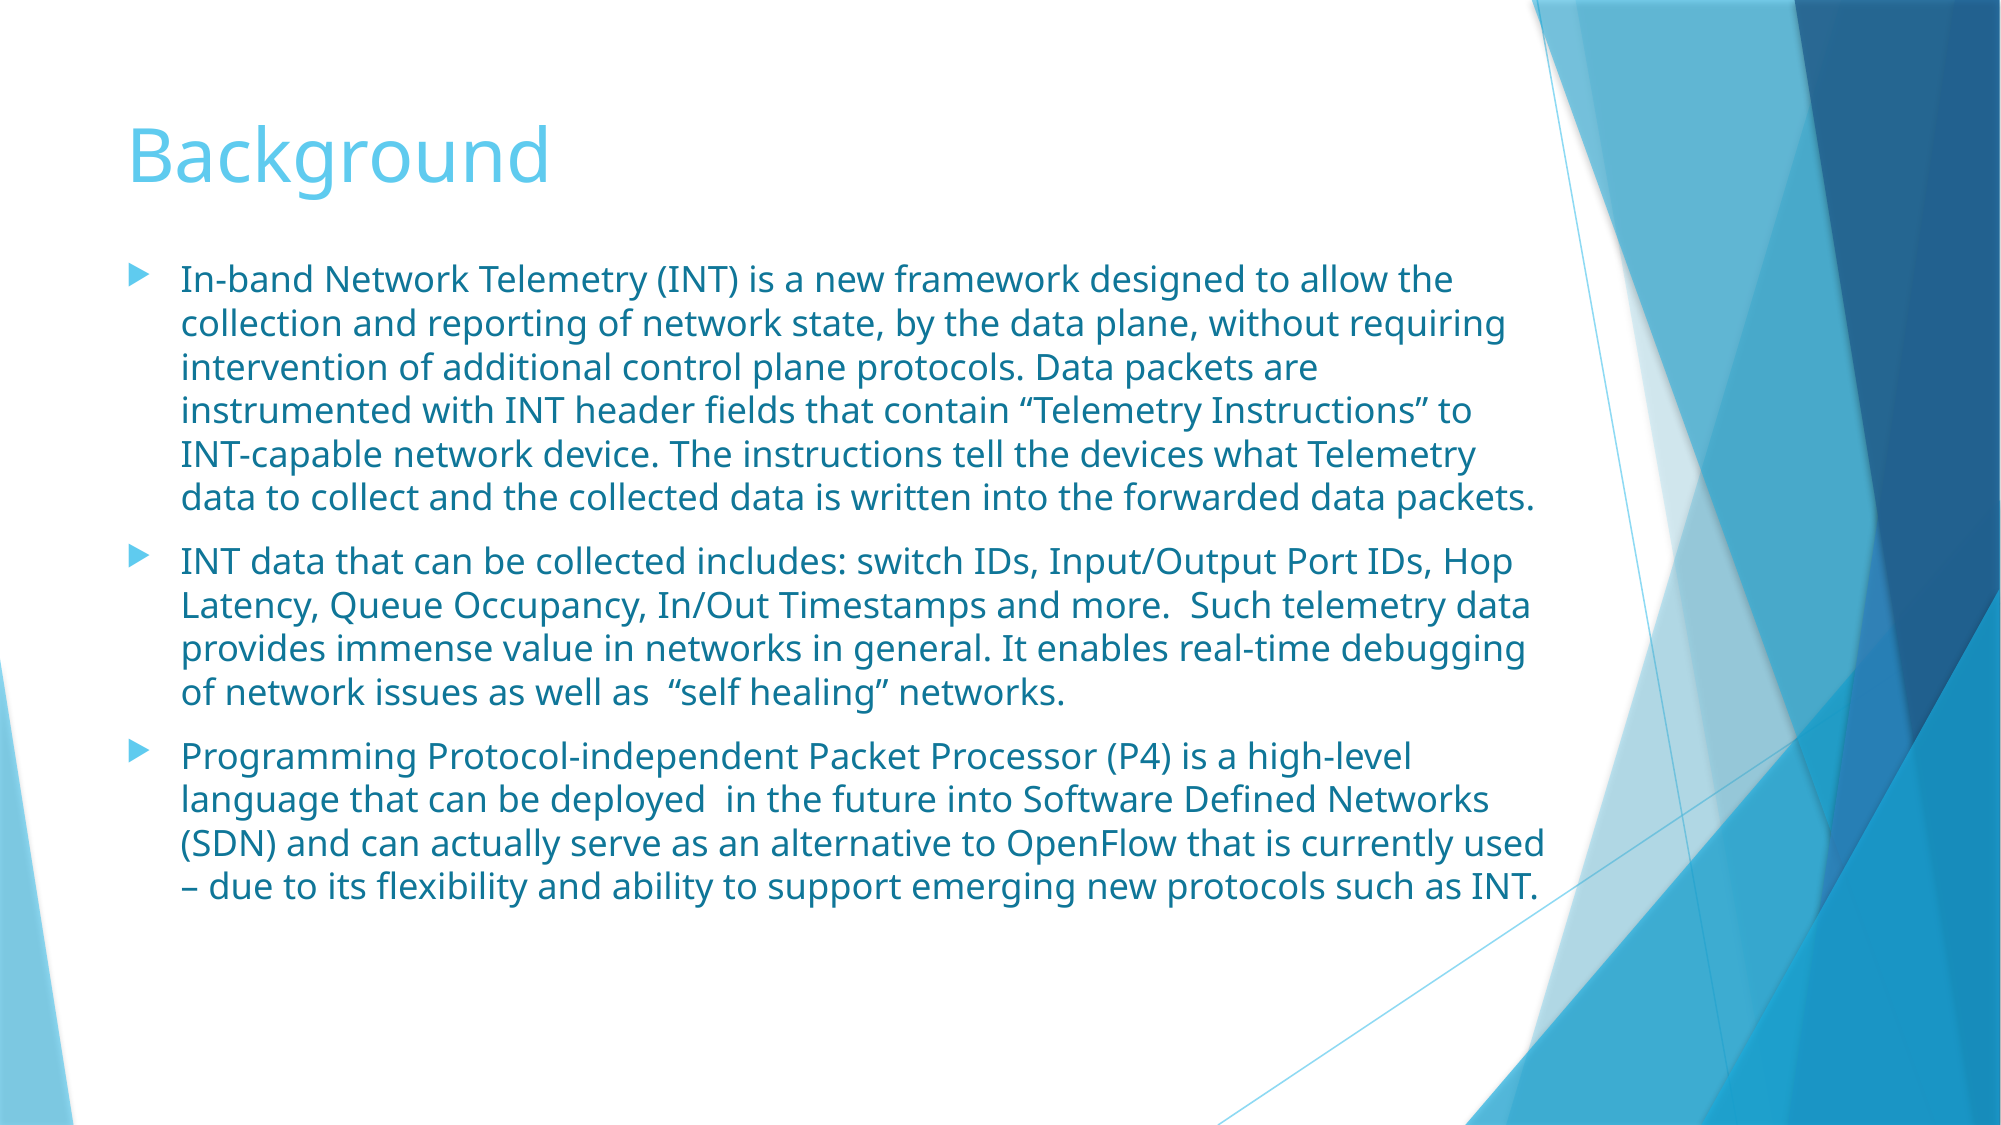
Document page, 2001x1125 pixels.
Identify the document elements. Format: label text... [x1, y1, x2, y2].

title Background [111, 99, 1522, 249]
list In-band Network Telemetry (INT) is a new framework designed to allow the collection and reporting of network state, by the data plane, without requiring intervention of additional control plane protocols. Data packets are instrumented with INT header fields that contain “Telemetry Instructions” to INT-capable network device. The instructions tell the devices what Telemetry data to collect and the collected data is written into the forwarded data packets. INT data that can be collected includes: switch IDs, Input/Output Port IDs, Hop Latency, Queue Occupancy, In/Out Timestamps and more. Such telemetry data provides immense value in networks in general. It enables real-time debugging of network issues as well as “self healing” networks. Programming Protocol-independent Packet Processor (P4) is a high-level language that can be deployed in the future into Software Defined Networks (SDN) and can actually serve as an alternative to OpenFlow that is currently used – due to its flexibility and ability to support emerging new protocols such as INT. [111, 249, 1568, 991]
